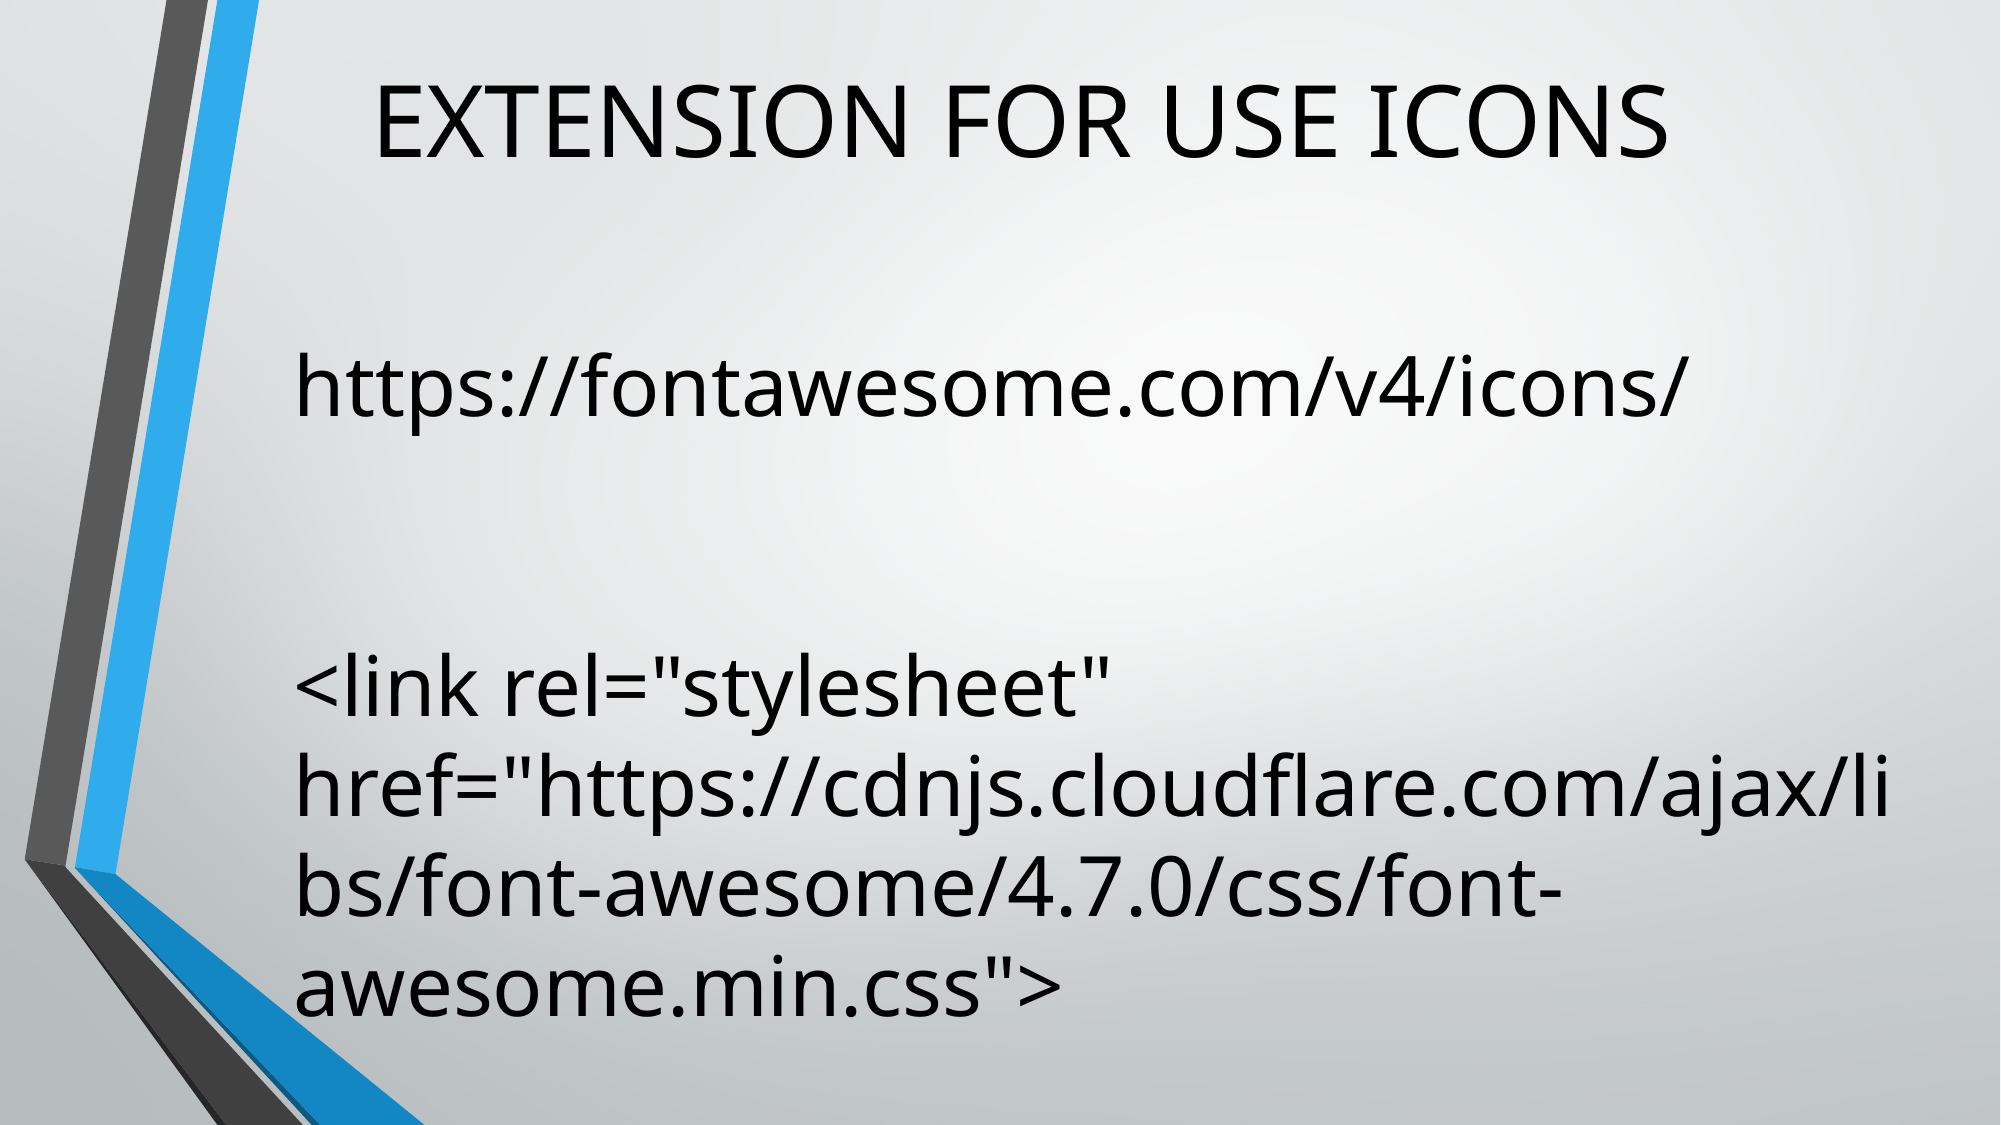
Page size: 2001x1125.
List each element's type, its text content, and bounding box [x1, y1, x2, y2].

title EXTENSION FOR USE ICONS [200, 0, 1844, 262]
text_box https://fontawesome.com/v4/icons/ <link rel="stylesheet" href="https://cdnjs.cloudflare.com/ajax/libs/font-awesome/4.7.0/css/font-awesome.min.css"> [279, 325, 1940, 911]
